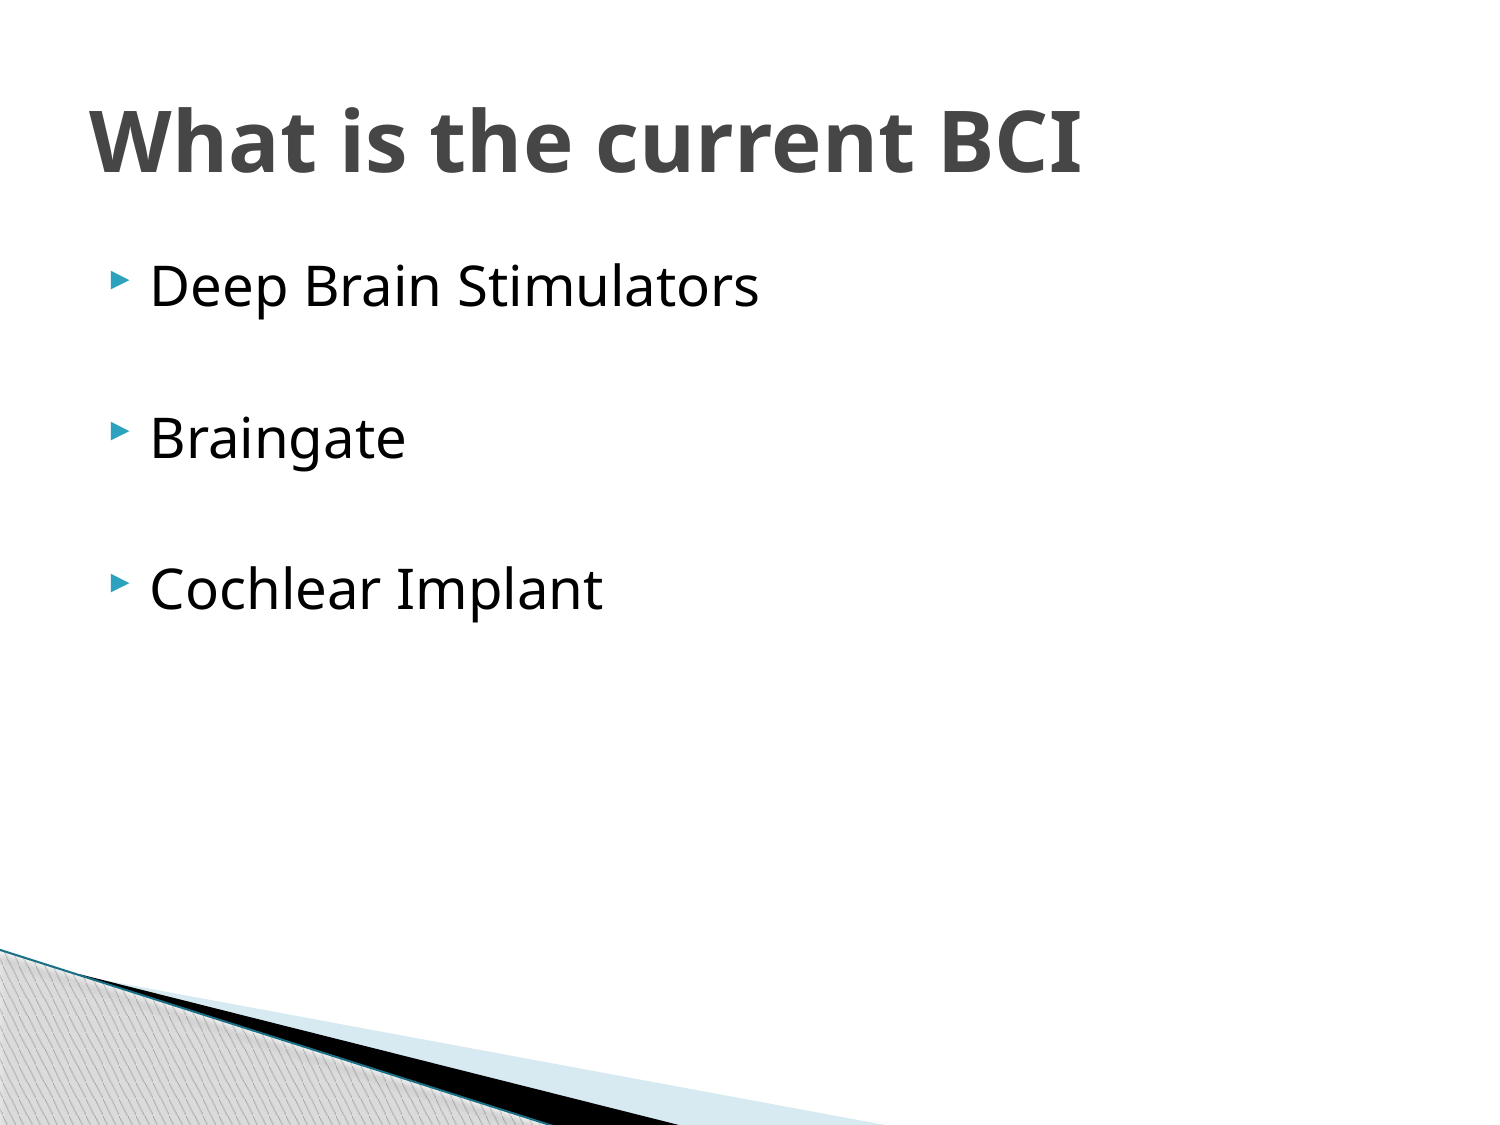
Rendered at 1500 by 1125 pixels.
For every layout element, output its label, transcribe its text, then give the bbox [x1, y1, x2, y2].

list Deep Brain Stimulators Braingate Cochlear Implant [75, 243, 1425, 986]
title What is the current BCI [75, 45, 1425, 233]
